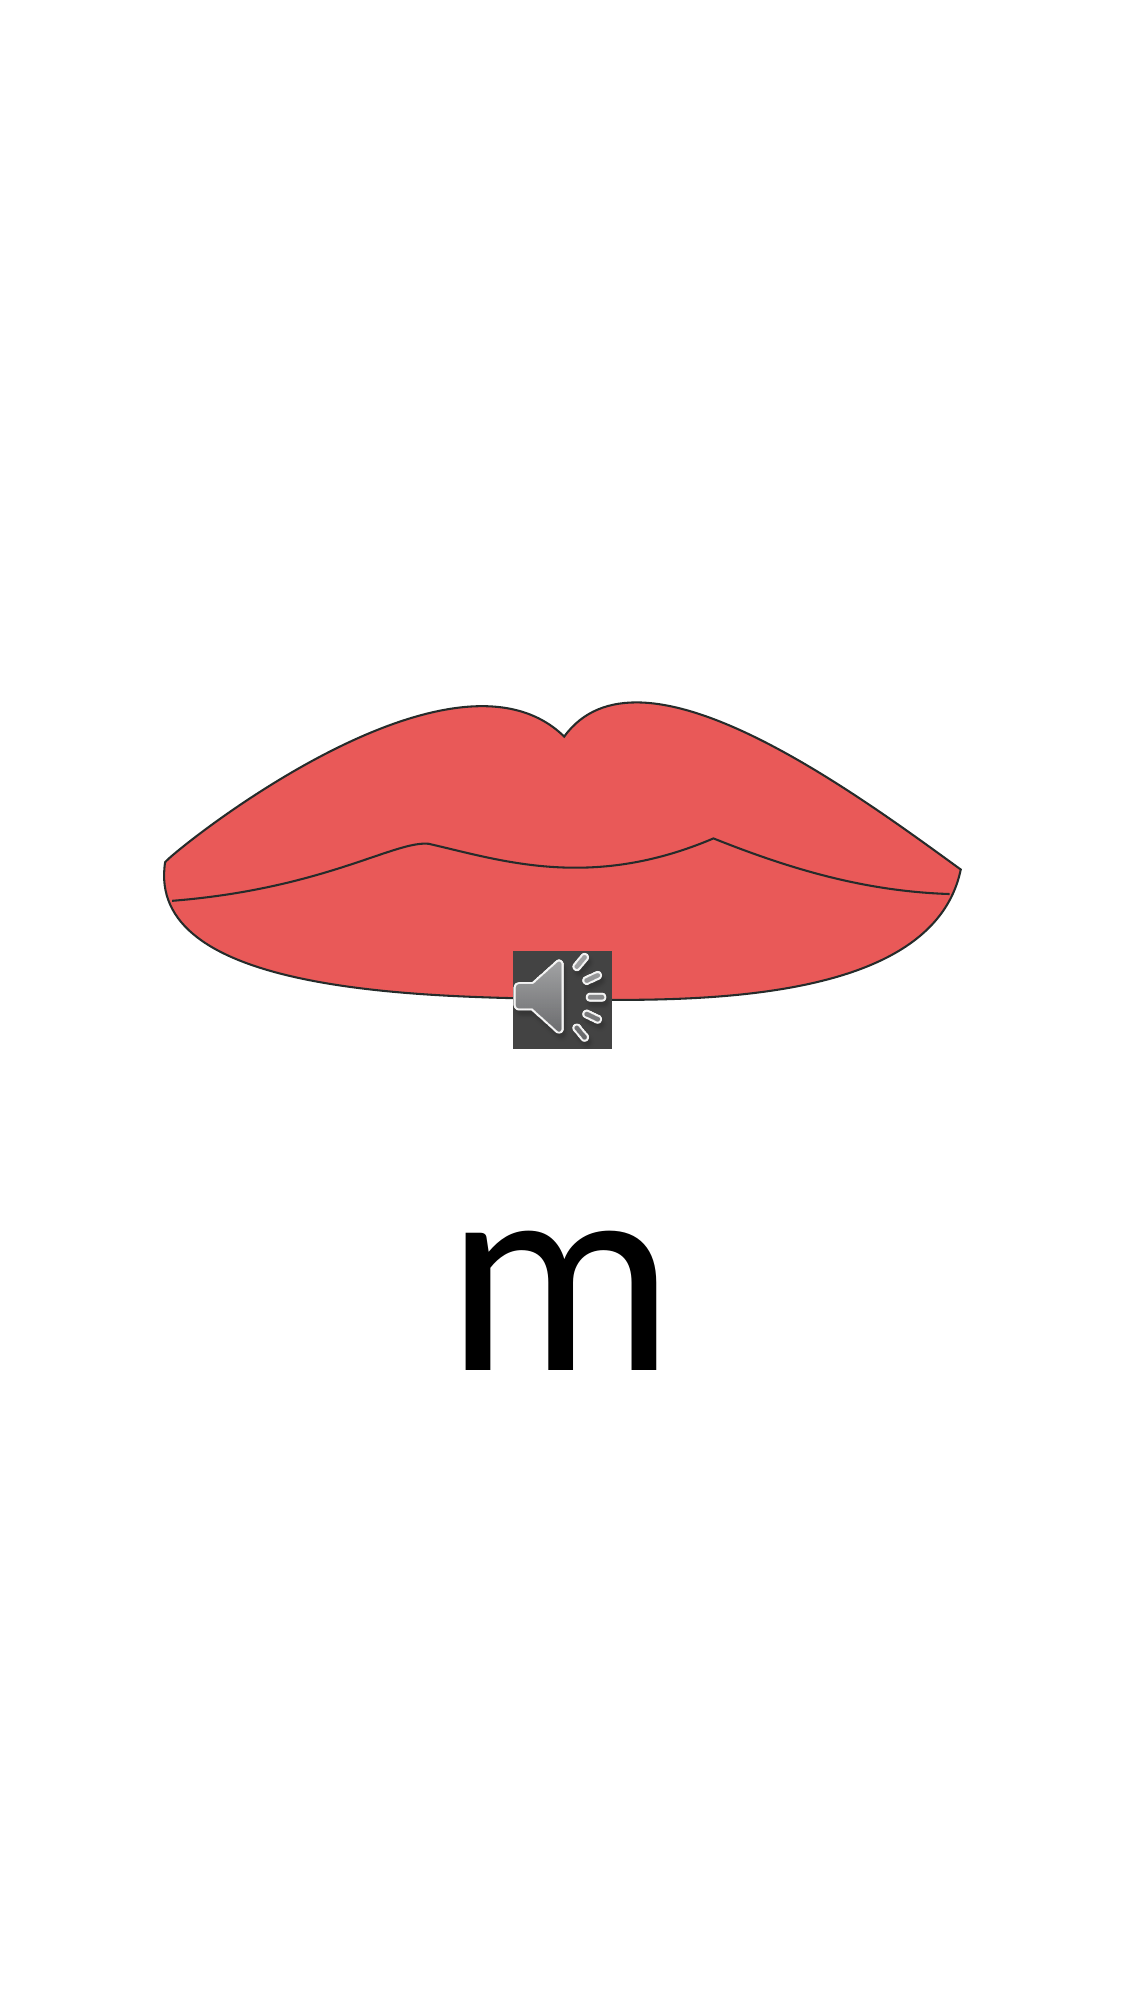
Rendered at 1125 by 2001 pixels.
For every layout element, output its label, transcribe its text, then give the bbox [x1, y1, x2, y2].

text_box m [293, 1076, 828, 1436]
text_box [164, 702, 961, 1000]
picture [512, 949, 613, 1050]
